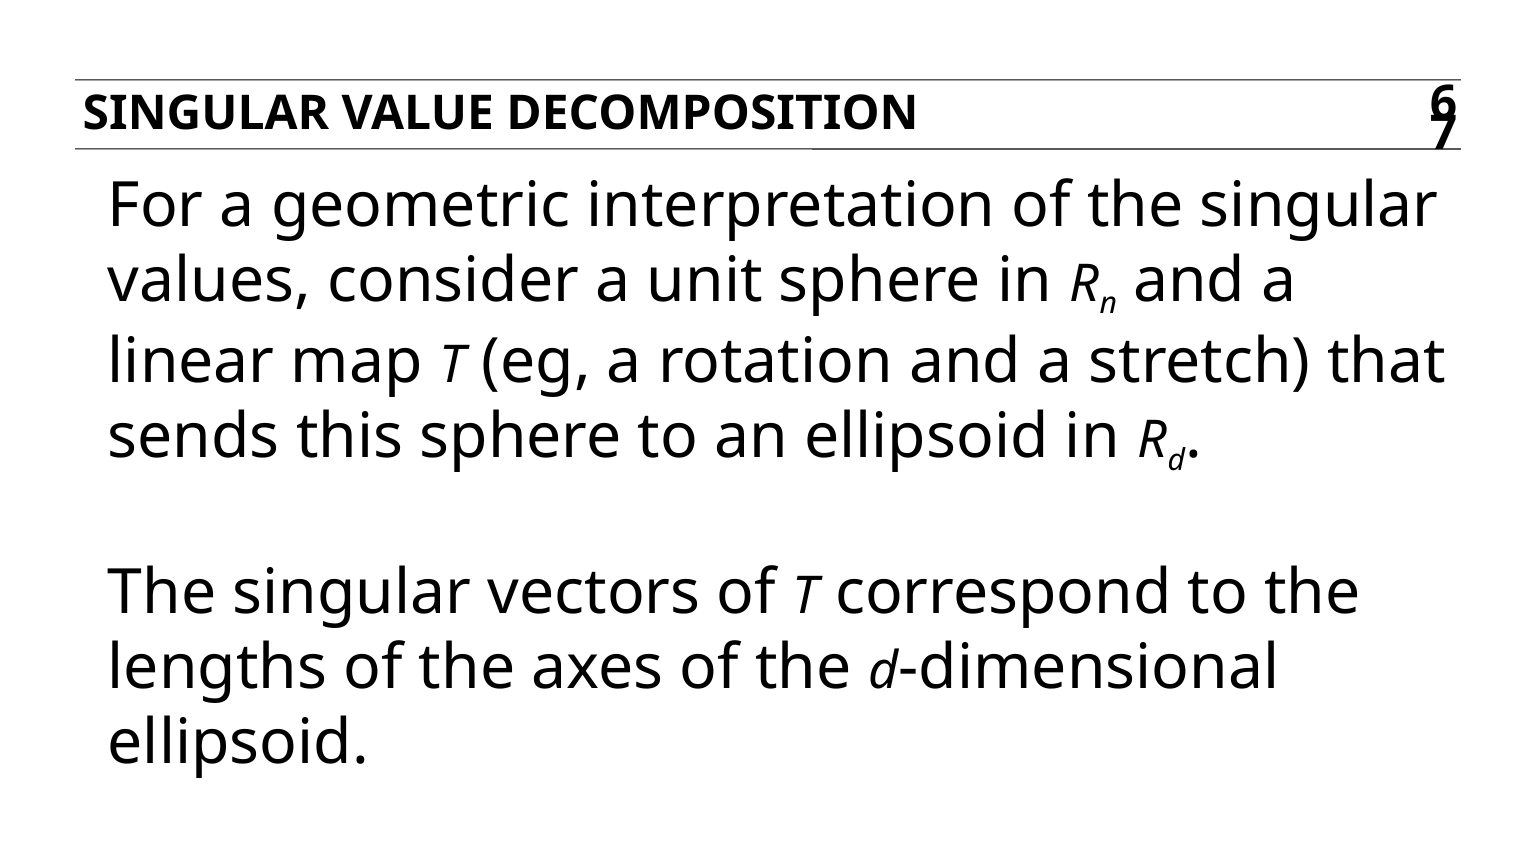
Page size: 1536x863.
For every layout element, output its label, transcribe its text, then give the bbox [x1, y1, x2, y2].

text_box For a geometric interpretation of the singular values, consider a unit sphere in Rn and a linear map T (eg, a rotation and a stretch) that sends this sphere to an ellipsoid in Rd. The singular vectors of T correspond to the lengths of the axes of the d-dimensional ellipsoid. [92, 156, 1468, 784]
list Singular value decomposition [67, 81, 1118, 132]
slide_number 67 [1419, 86, 1461, 138]
